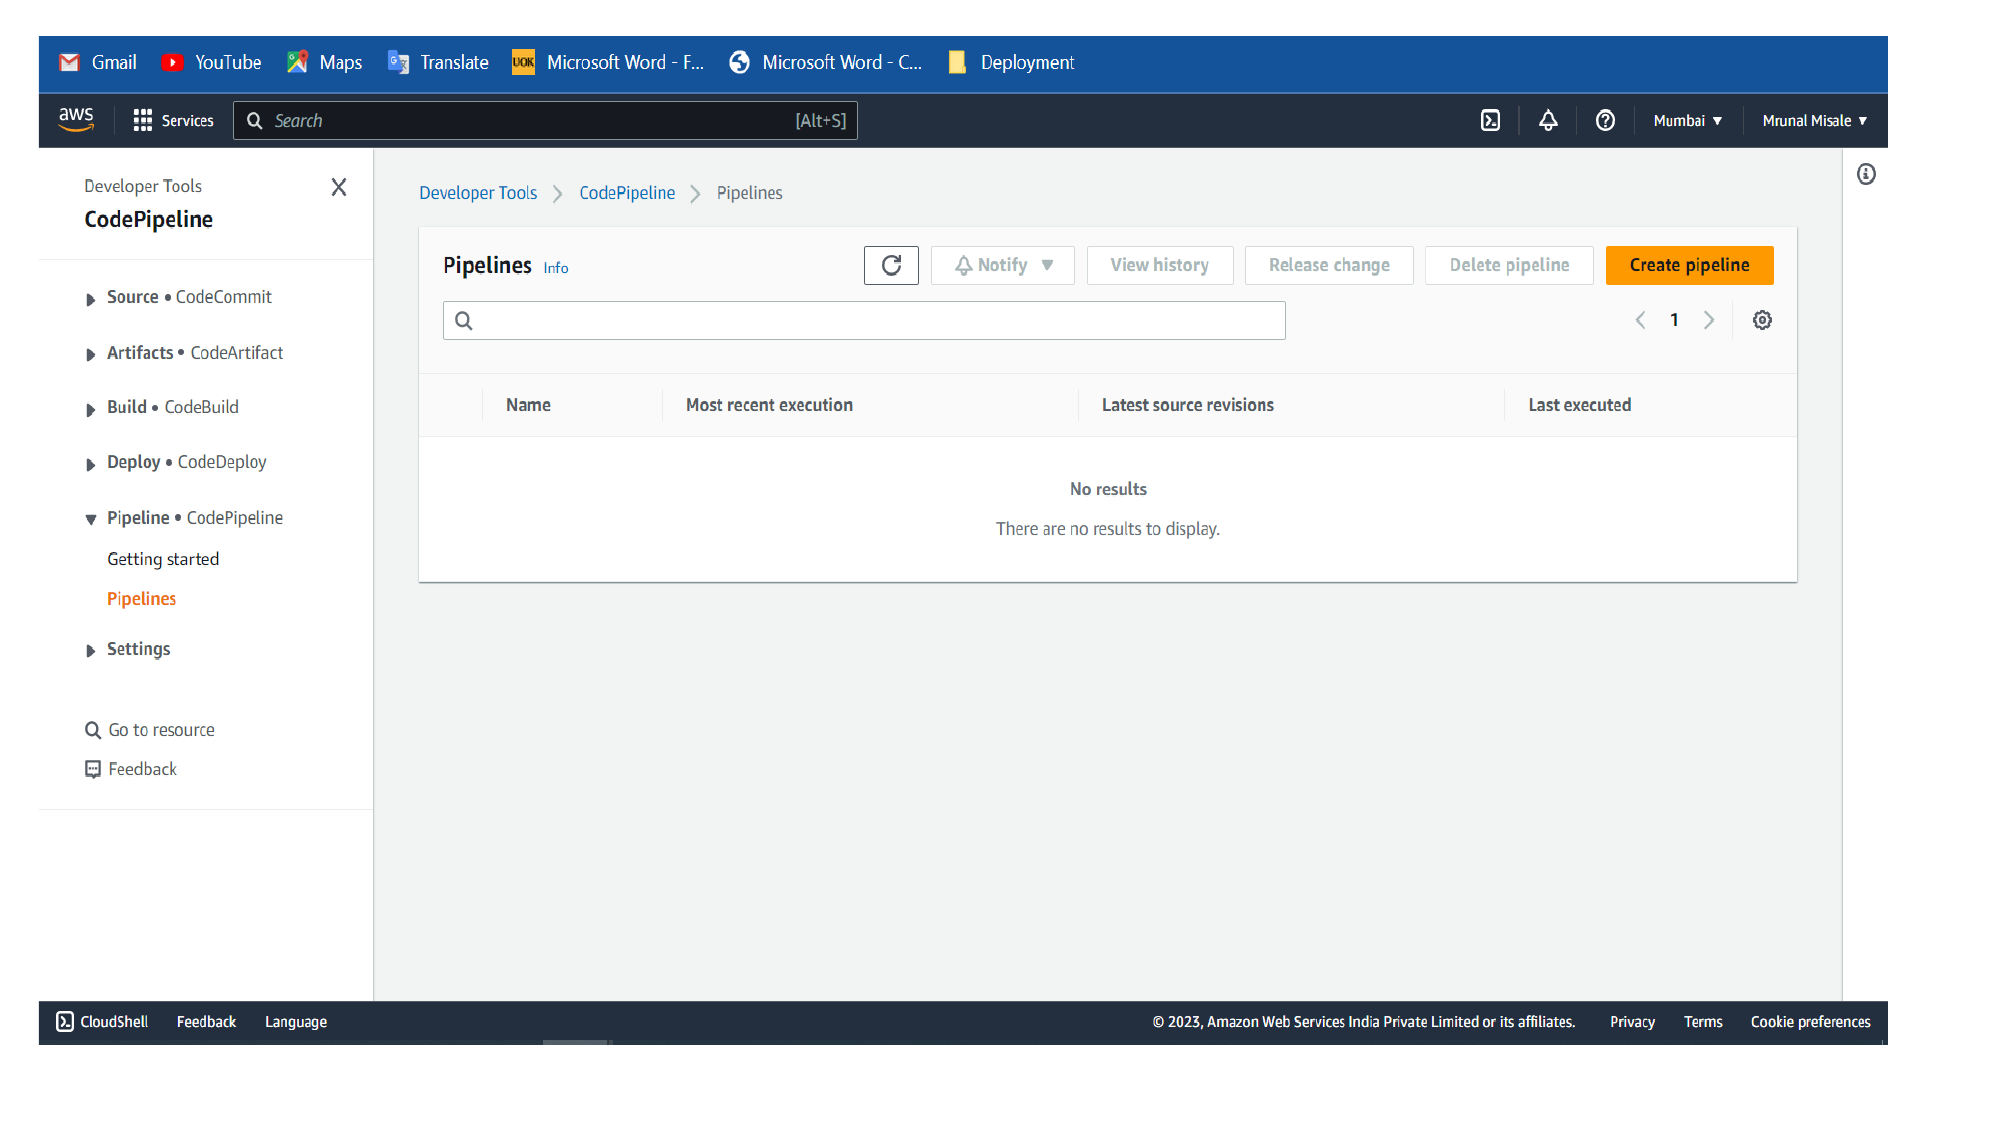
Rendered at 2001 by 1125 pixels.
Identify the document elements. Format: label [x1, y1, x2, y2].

picture [38, 36, 1958, 1045]
